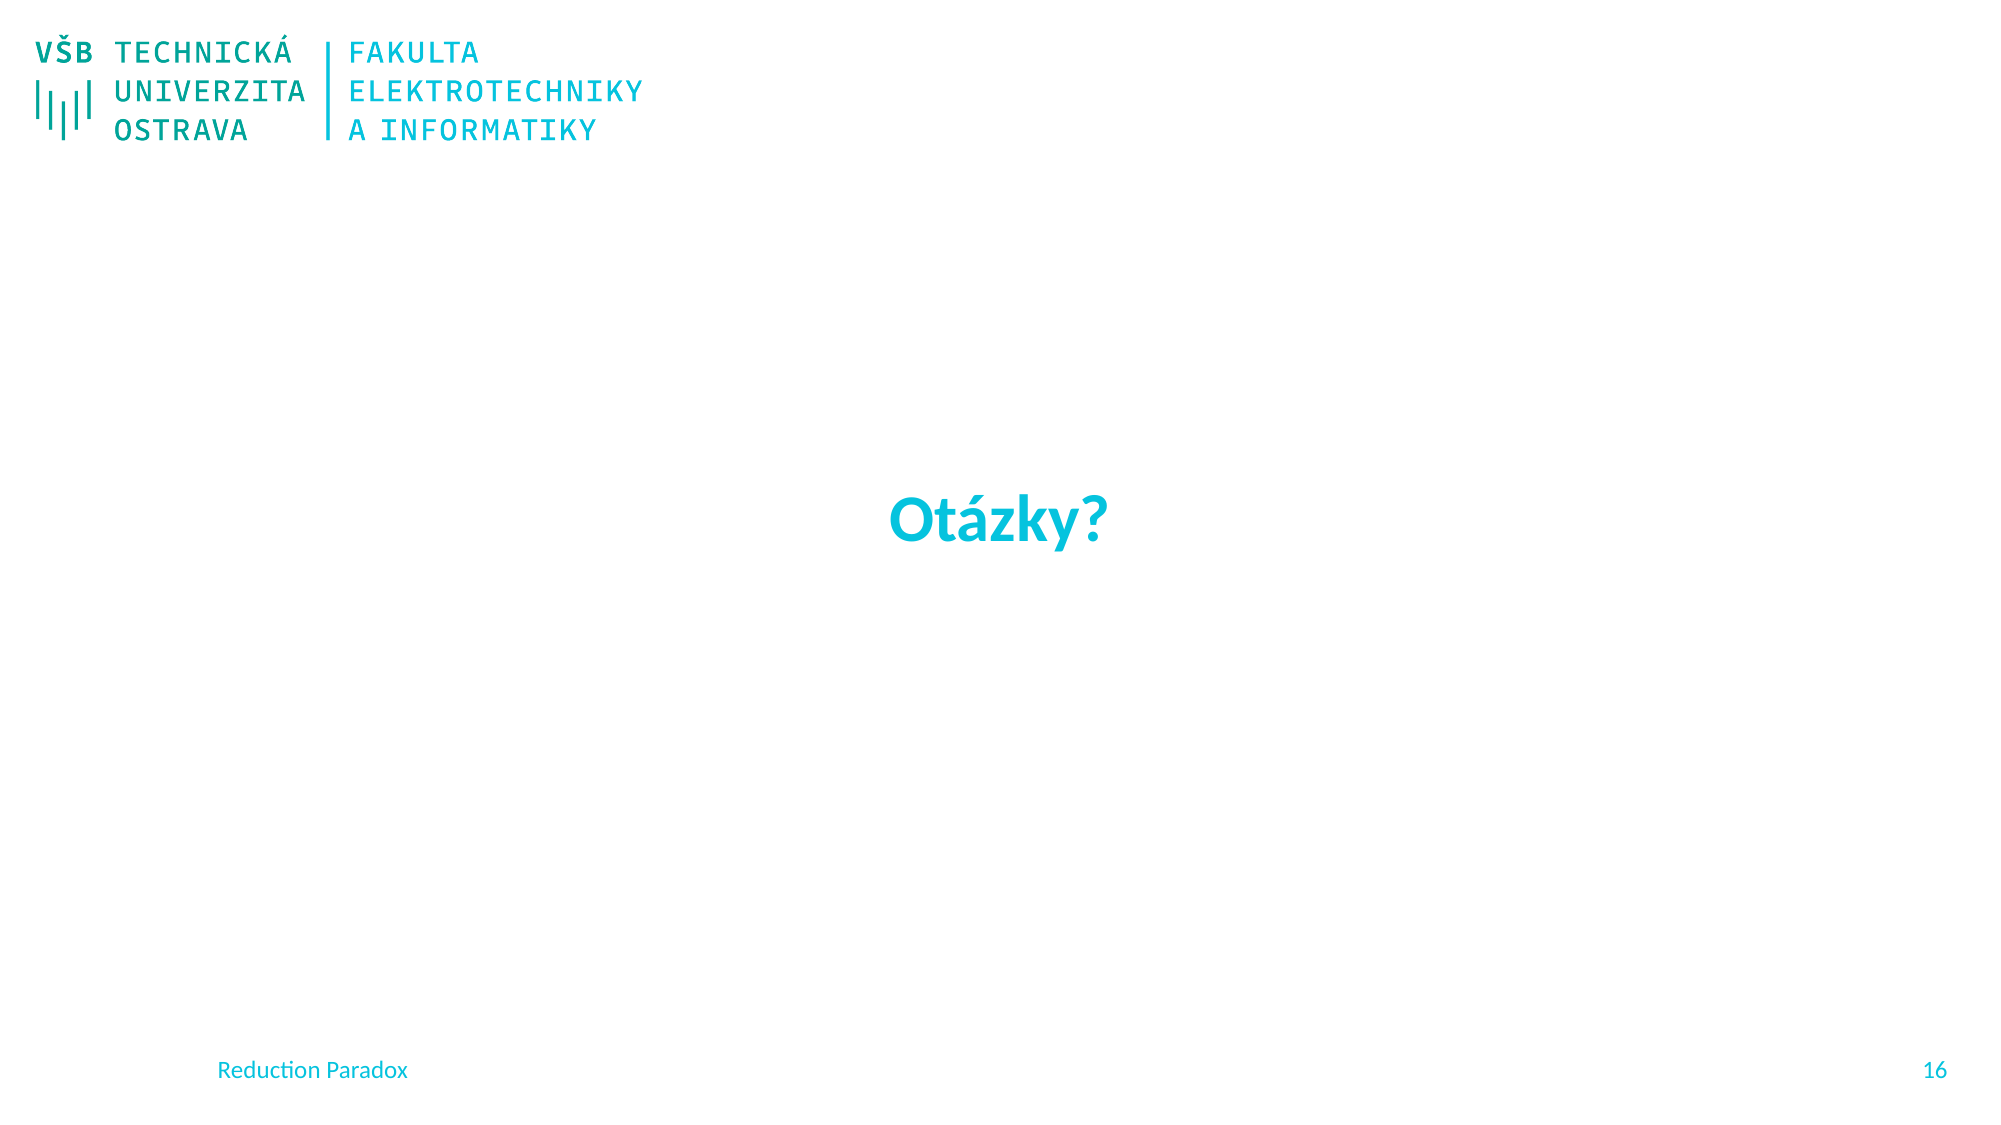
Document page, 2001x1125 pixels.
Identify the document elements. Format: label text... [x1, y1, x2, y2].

footer Reduction Paradox [202, 1042, 1833, 1094]
text_box Otázky? [566, 467, 1434, 563]
picture [35, 34, 642, 141]
slide_number 15 [1862, 1042, 1963, 1094]
